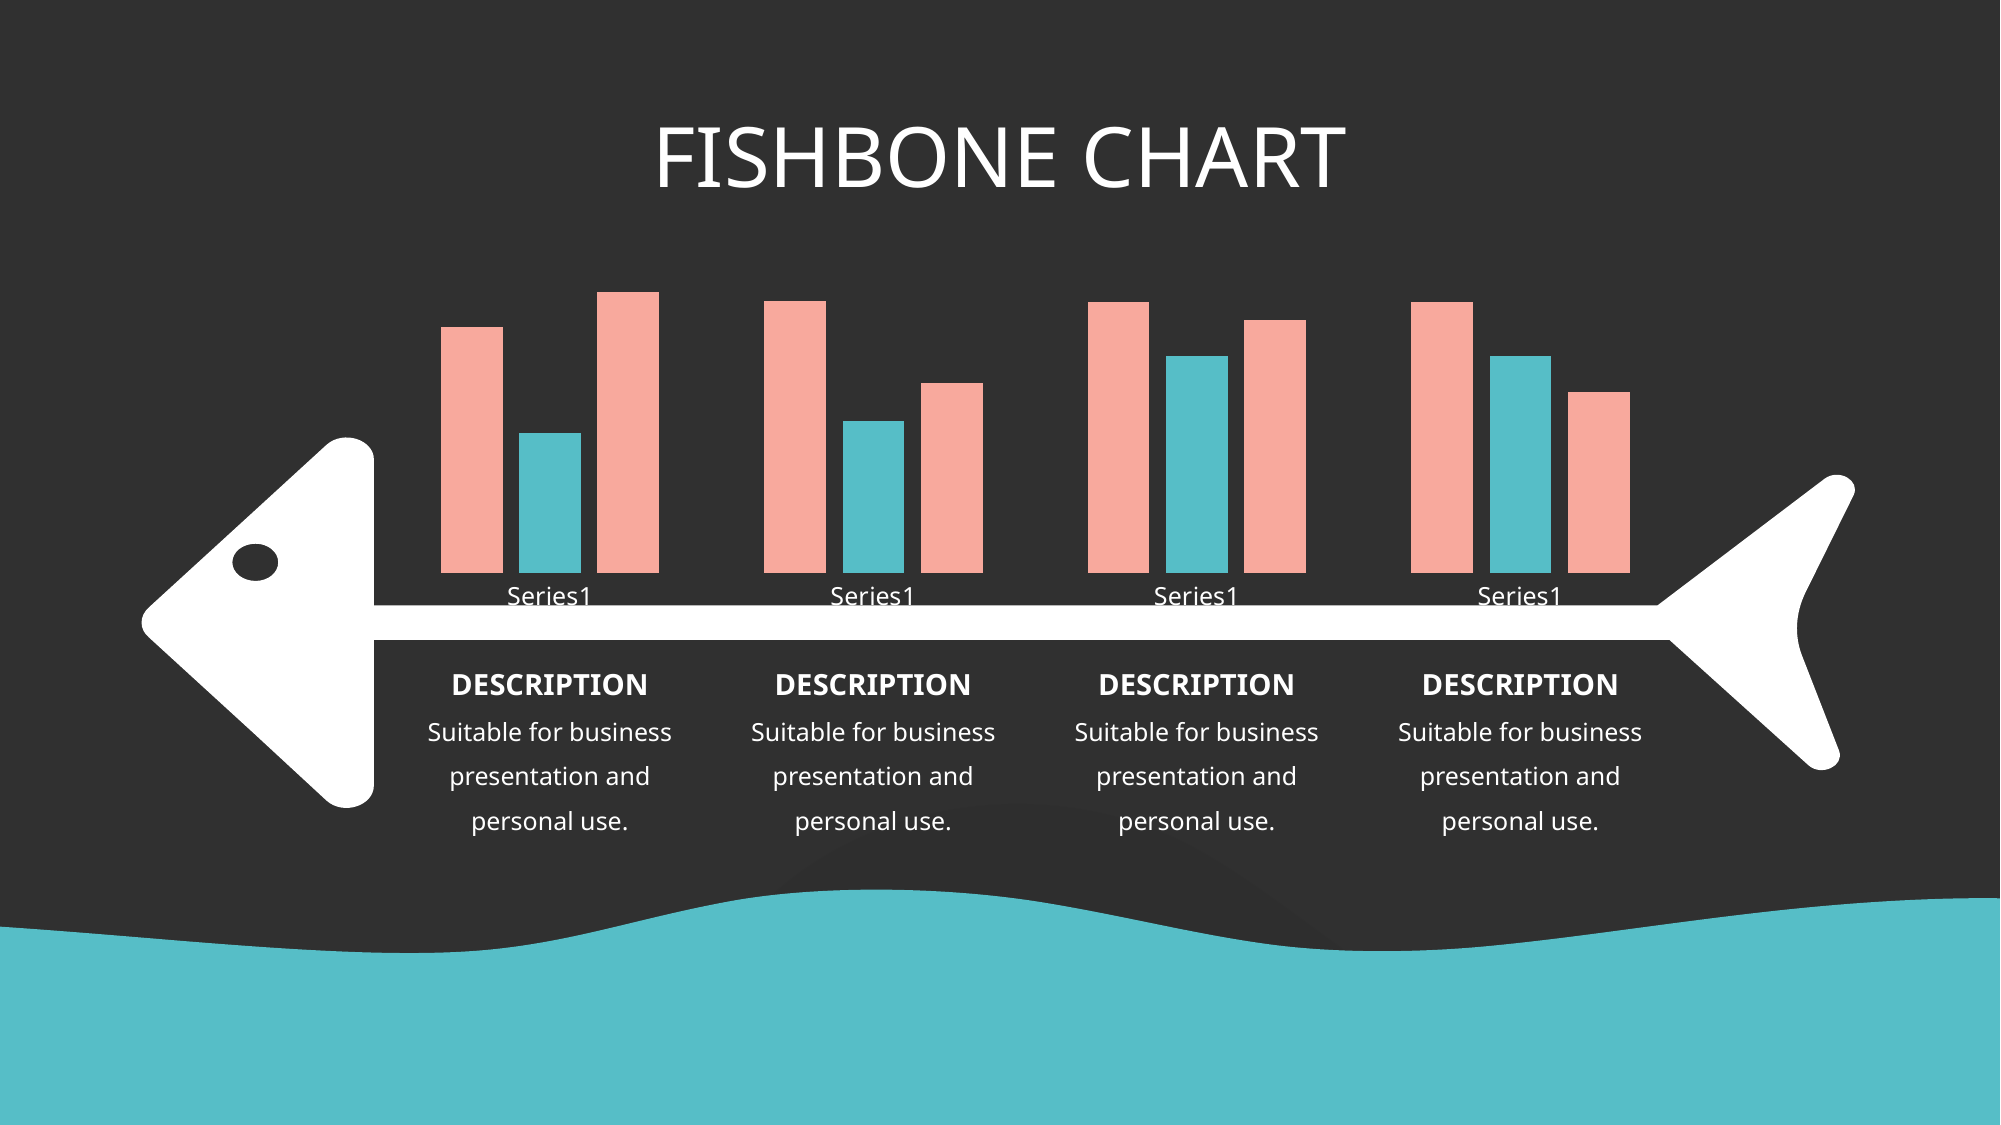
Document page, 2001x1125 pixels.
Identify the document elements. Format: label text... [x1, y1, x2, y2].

text_box Suitable for business presentation and personal use. [718, 693, 1029, 843]
text_box DESCRIPTION [436, 659, 664, 693]
text_box DESCRIPTION [1083, 659, 1311, 693]
text_box [141, 437, 1855, 808]
chart [365, 249, 1705, 622]
text_box DESCRIPTION [1406, 659, 1634, 693]
text_box Suitable for business presentation and personal use. [1365, 693, 1676, 843]
text_box Suitable for business presentation and personal use. [1041, 693, 1353, 843]
text_box DESCRIPTION [759, 659, 987, 693]
text_box Suitable for business presentation and personal use. [394, 693, 706, 843]
text_box [0, 888, 2000, 1125]
title FISHBONE CHART [399, 91, 1601, 214]
